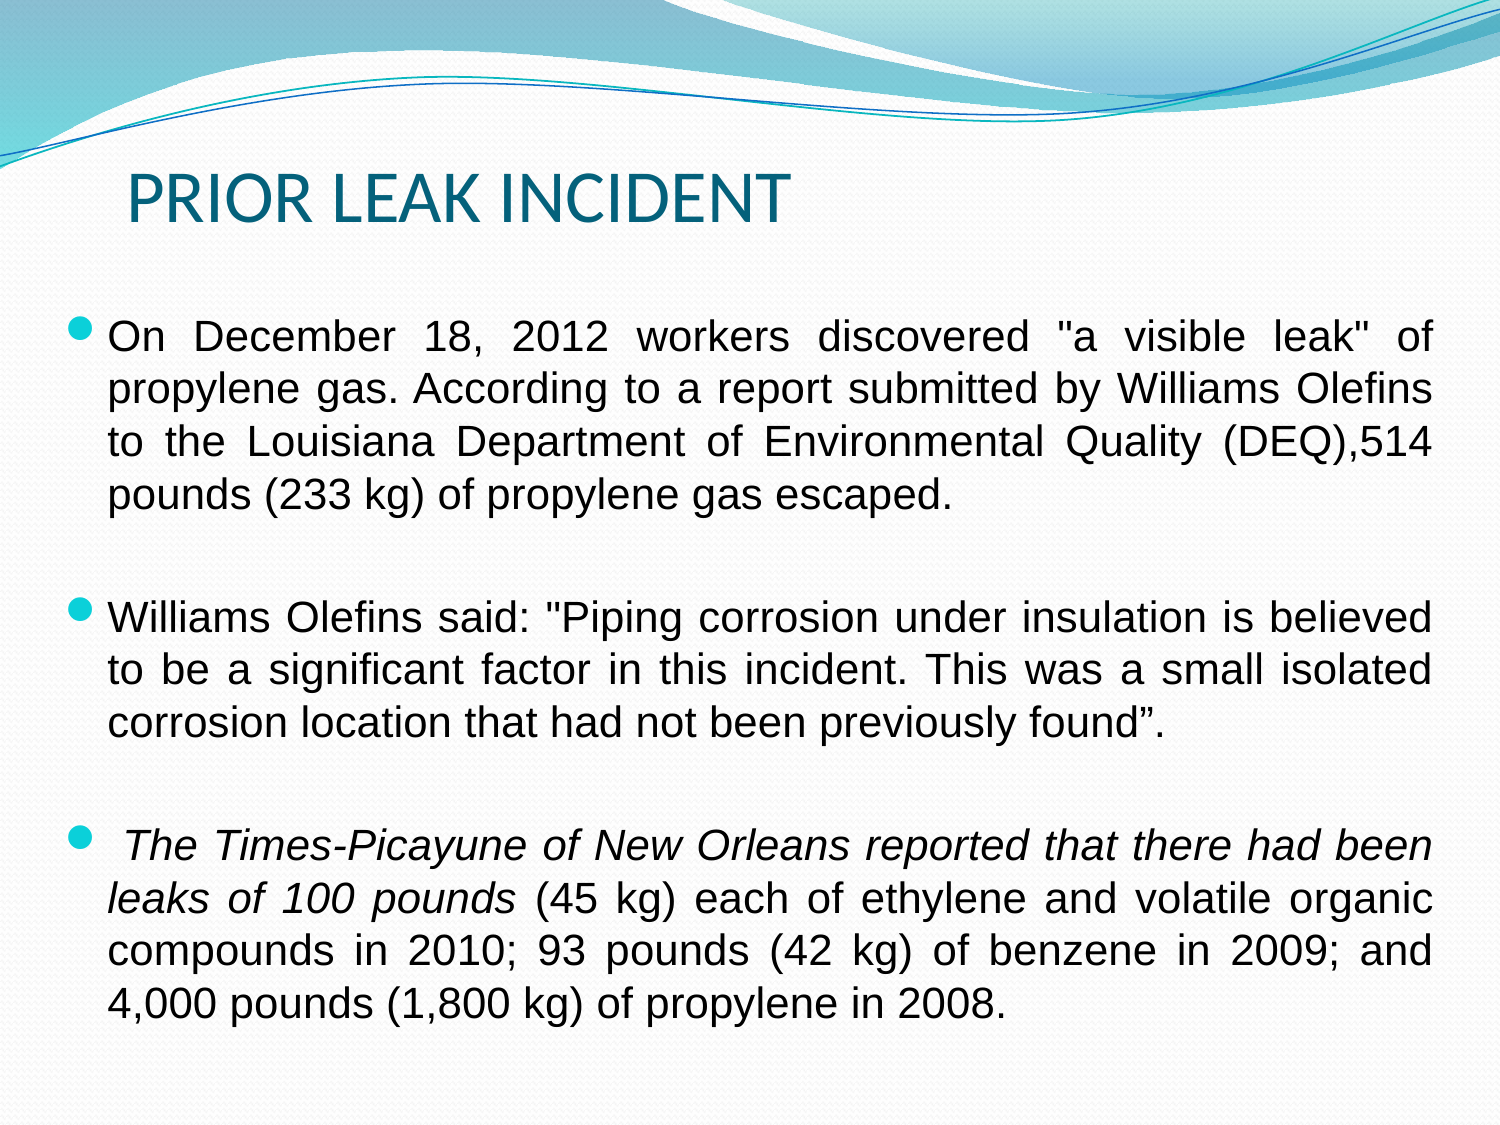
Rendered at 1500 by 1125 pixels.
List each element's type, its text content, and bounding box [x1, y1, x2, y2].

title PRIOR LEAK INCIDENT [75, 50, 1425, 238]
list On December 18, 2012 workers discovered "a visible leak" of propylene gas. According to a report submitted by Williams Olefins to the Louisiana Department of Environmental Quality (DEQ),514 pounds (233 kg) of propylene gas escaped. Williams Olefins said: "Piping corrosion under insulation is believed to be a significant factor in this incident. This was a small isolated corrosion location that had not been previously found”. The Times-Picayune of New Orleans reported that there had been leaks of 100 pounds (45 kg) each of ethylene and volatile organic compounds in 2010; 93 pounds (42 kg) of benzene in 2009; and 4,000 pounds (1,800 kg) of propylene in 2008. [50, 299, 1450, 1038]
